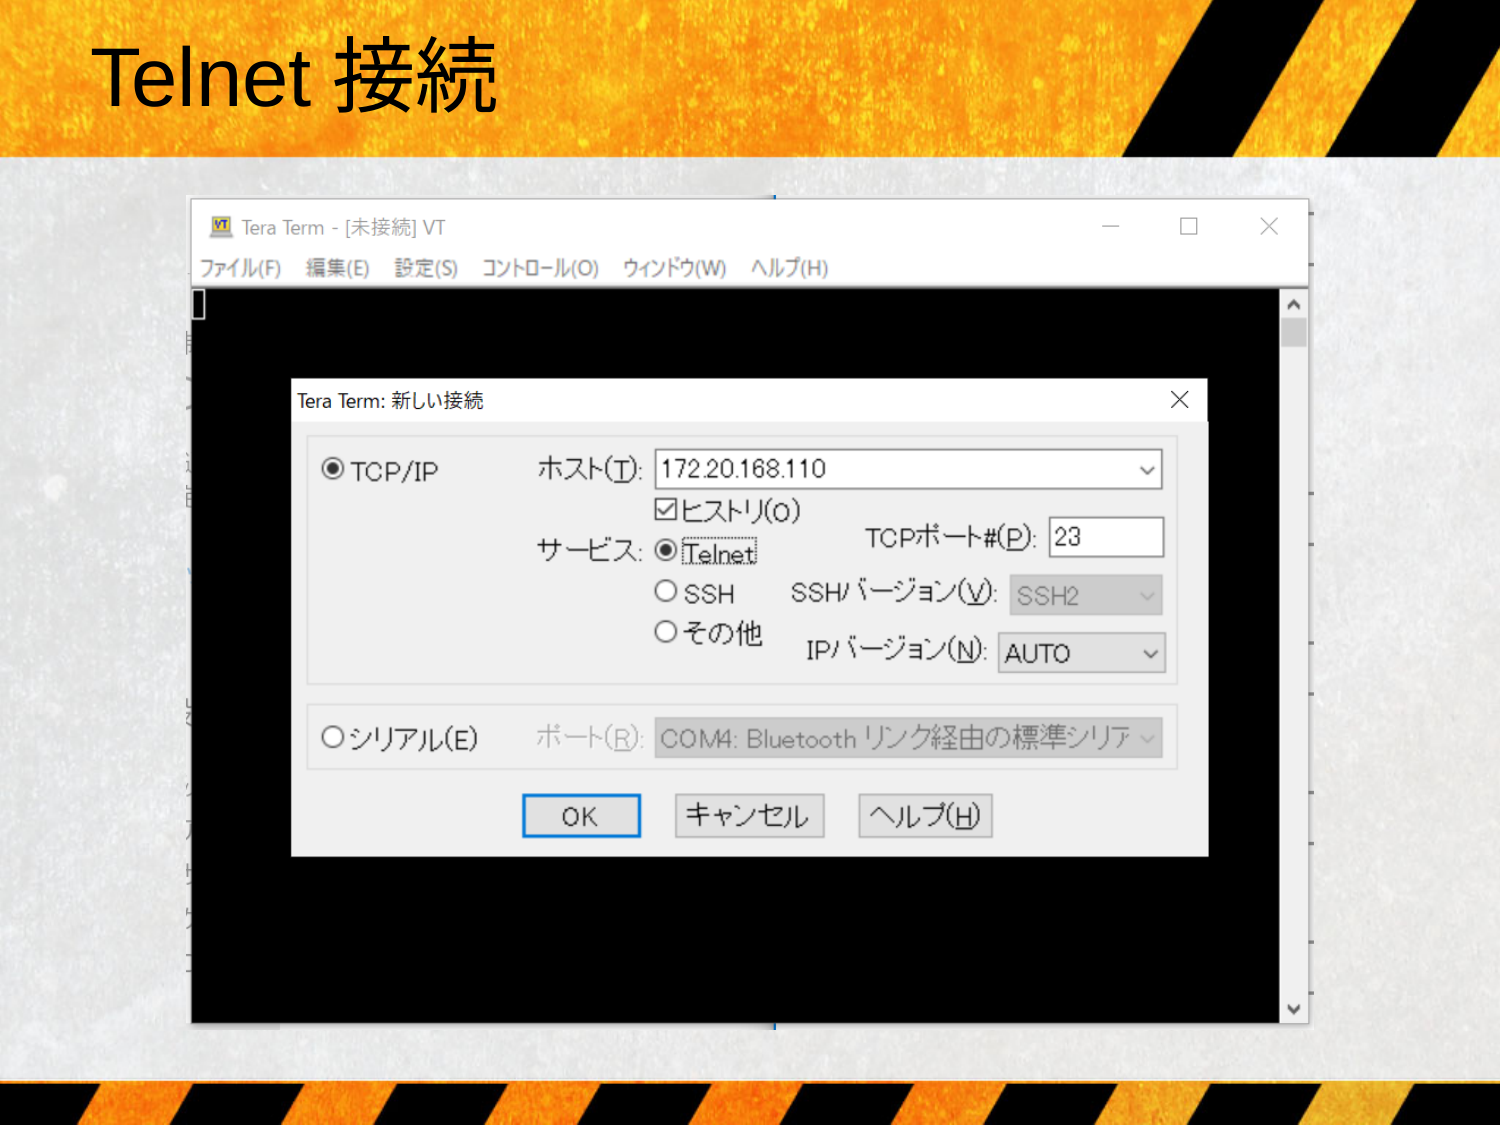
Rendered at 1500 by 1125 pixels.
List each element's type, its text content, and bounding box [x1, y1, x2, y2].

title Telnet接続 [75, 0, 1425, 146]
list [186, 195, 1314, 1030]
picture [0, 0, 1500, 1125]
